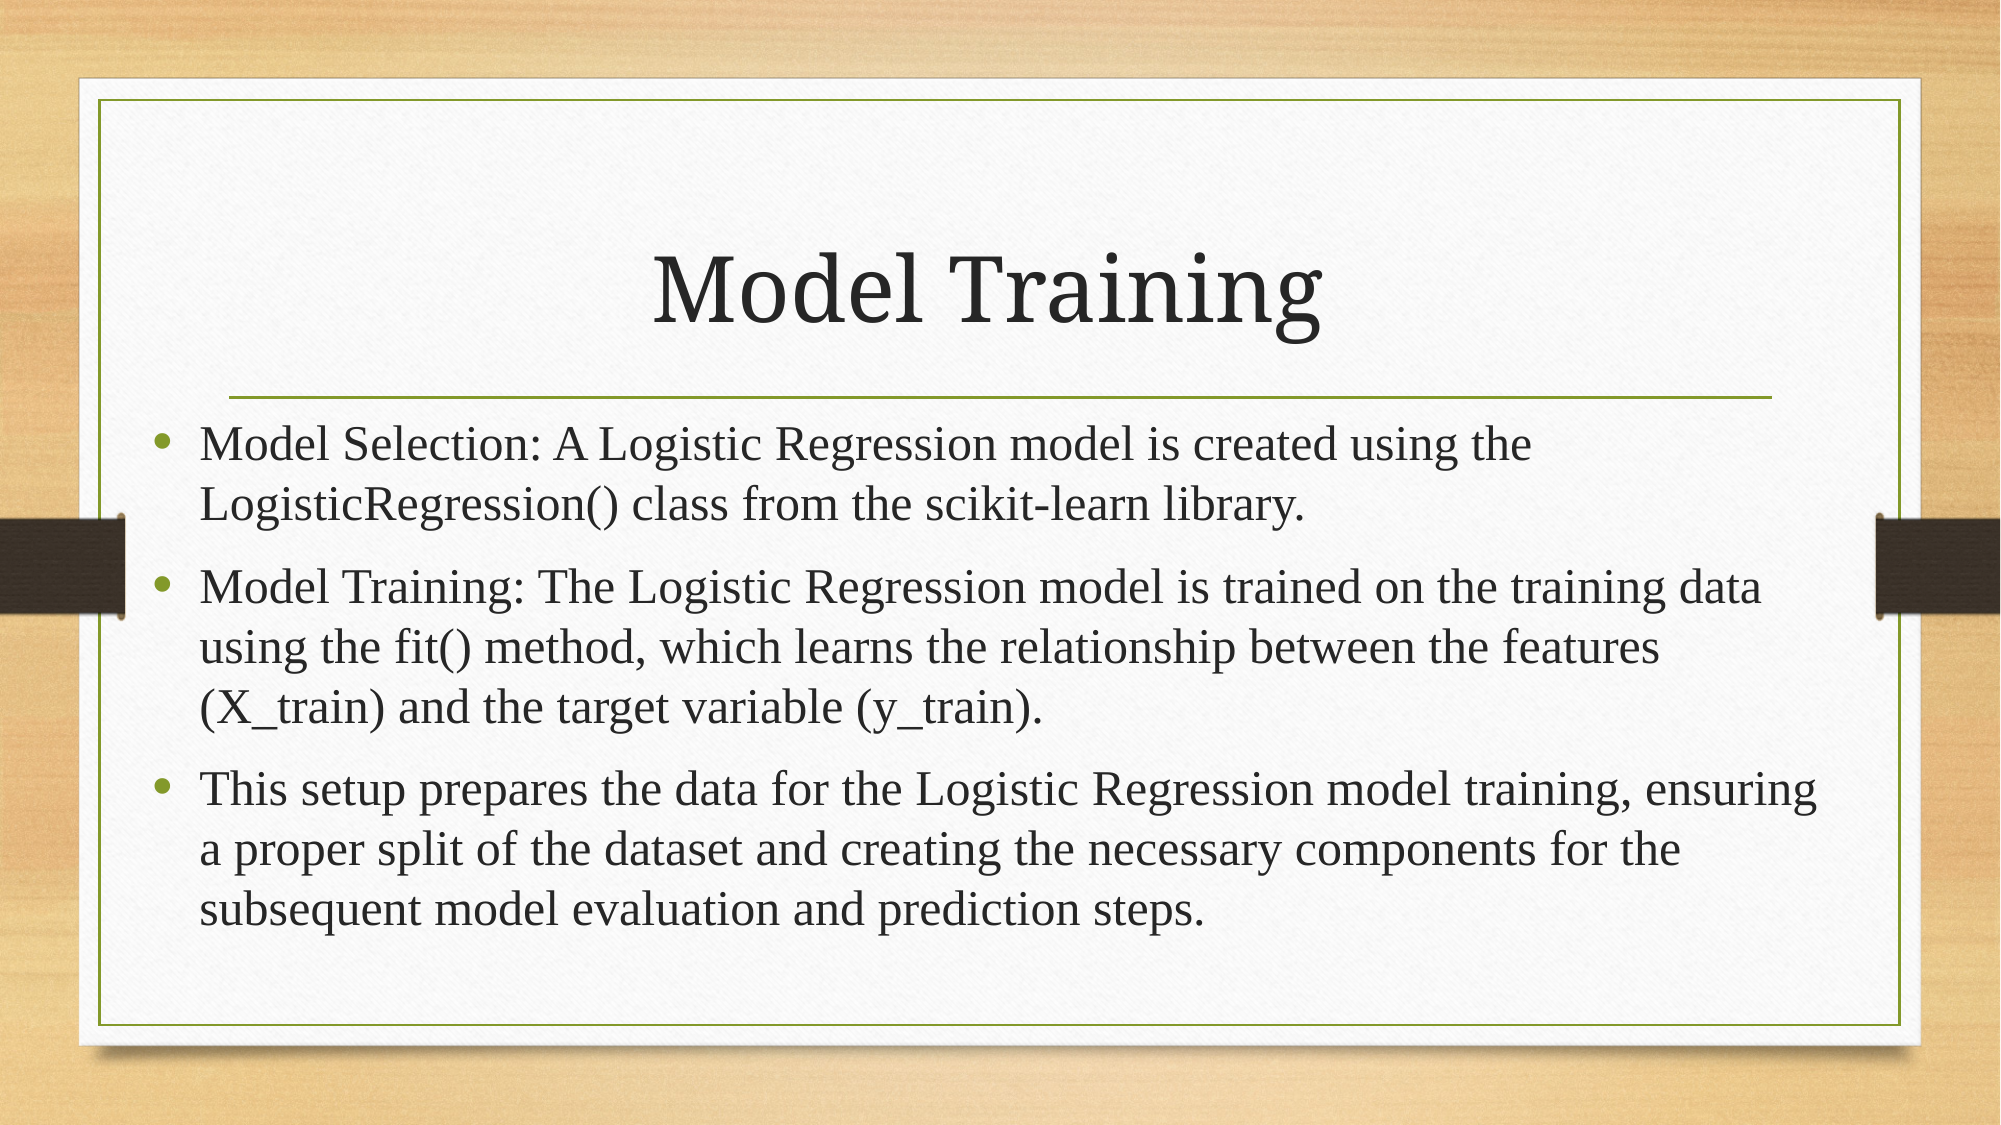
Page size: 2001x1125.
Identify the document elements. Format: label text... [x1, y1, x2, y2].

list Model Selection: A Logistic Regression model is created using the LogisticRegression() class from the scikit-learn library. Model Training: The Logistic Regression model is trained on the training data using the fit() method, which learns the relationship between the features (X_train) and the target variable (y_train). This setup prepares the data for the Logistic Regression model training, ensuring a proper split of the dataset and creating the necessary components for the subsequent model evaluation and prediction steps. [137, 403, 1863, 997]
title Model Training [137, 182, 1863, 389]
picture [0, 0, 2001, 1125]
